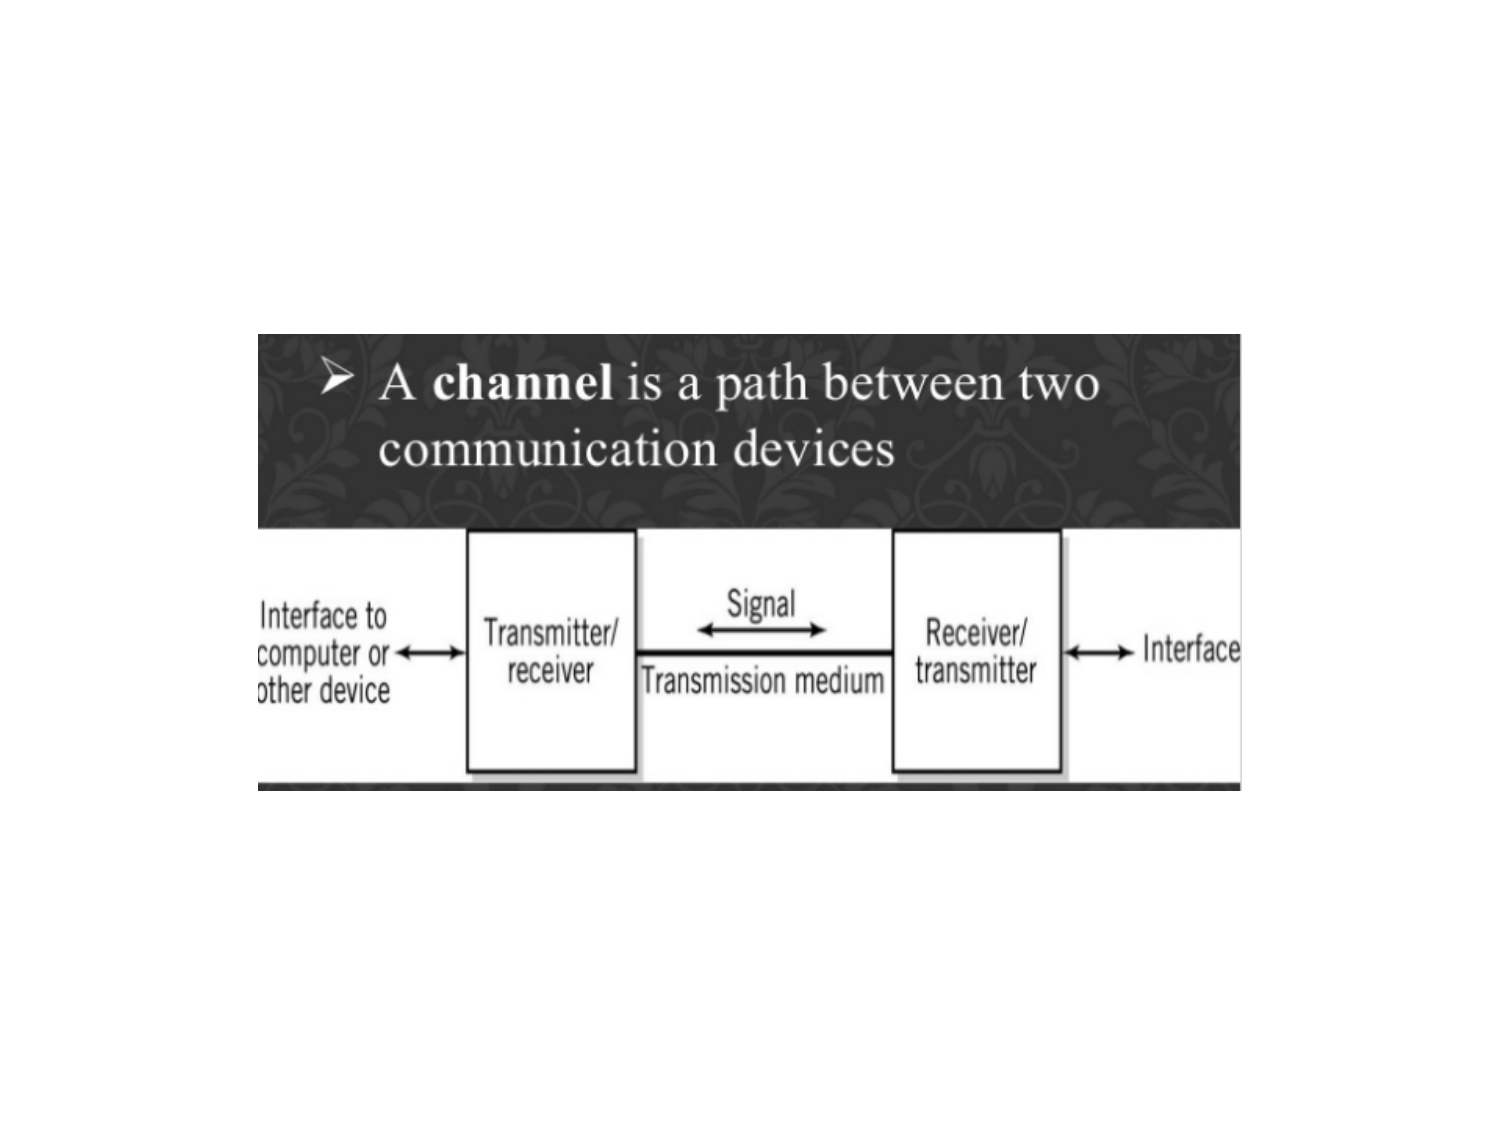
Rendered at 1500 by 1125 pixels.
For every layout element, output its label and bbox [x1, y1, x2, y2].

picture [258, 334, 1242, 791]
